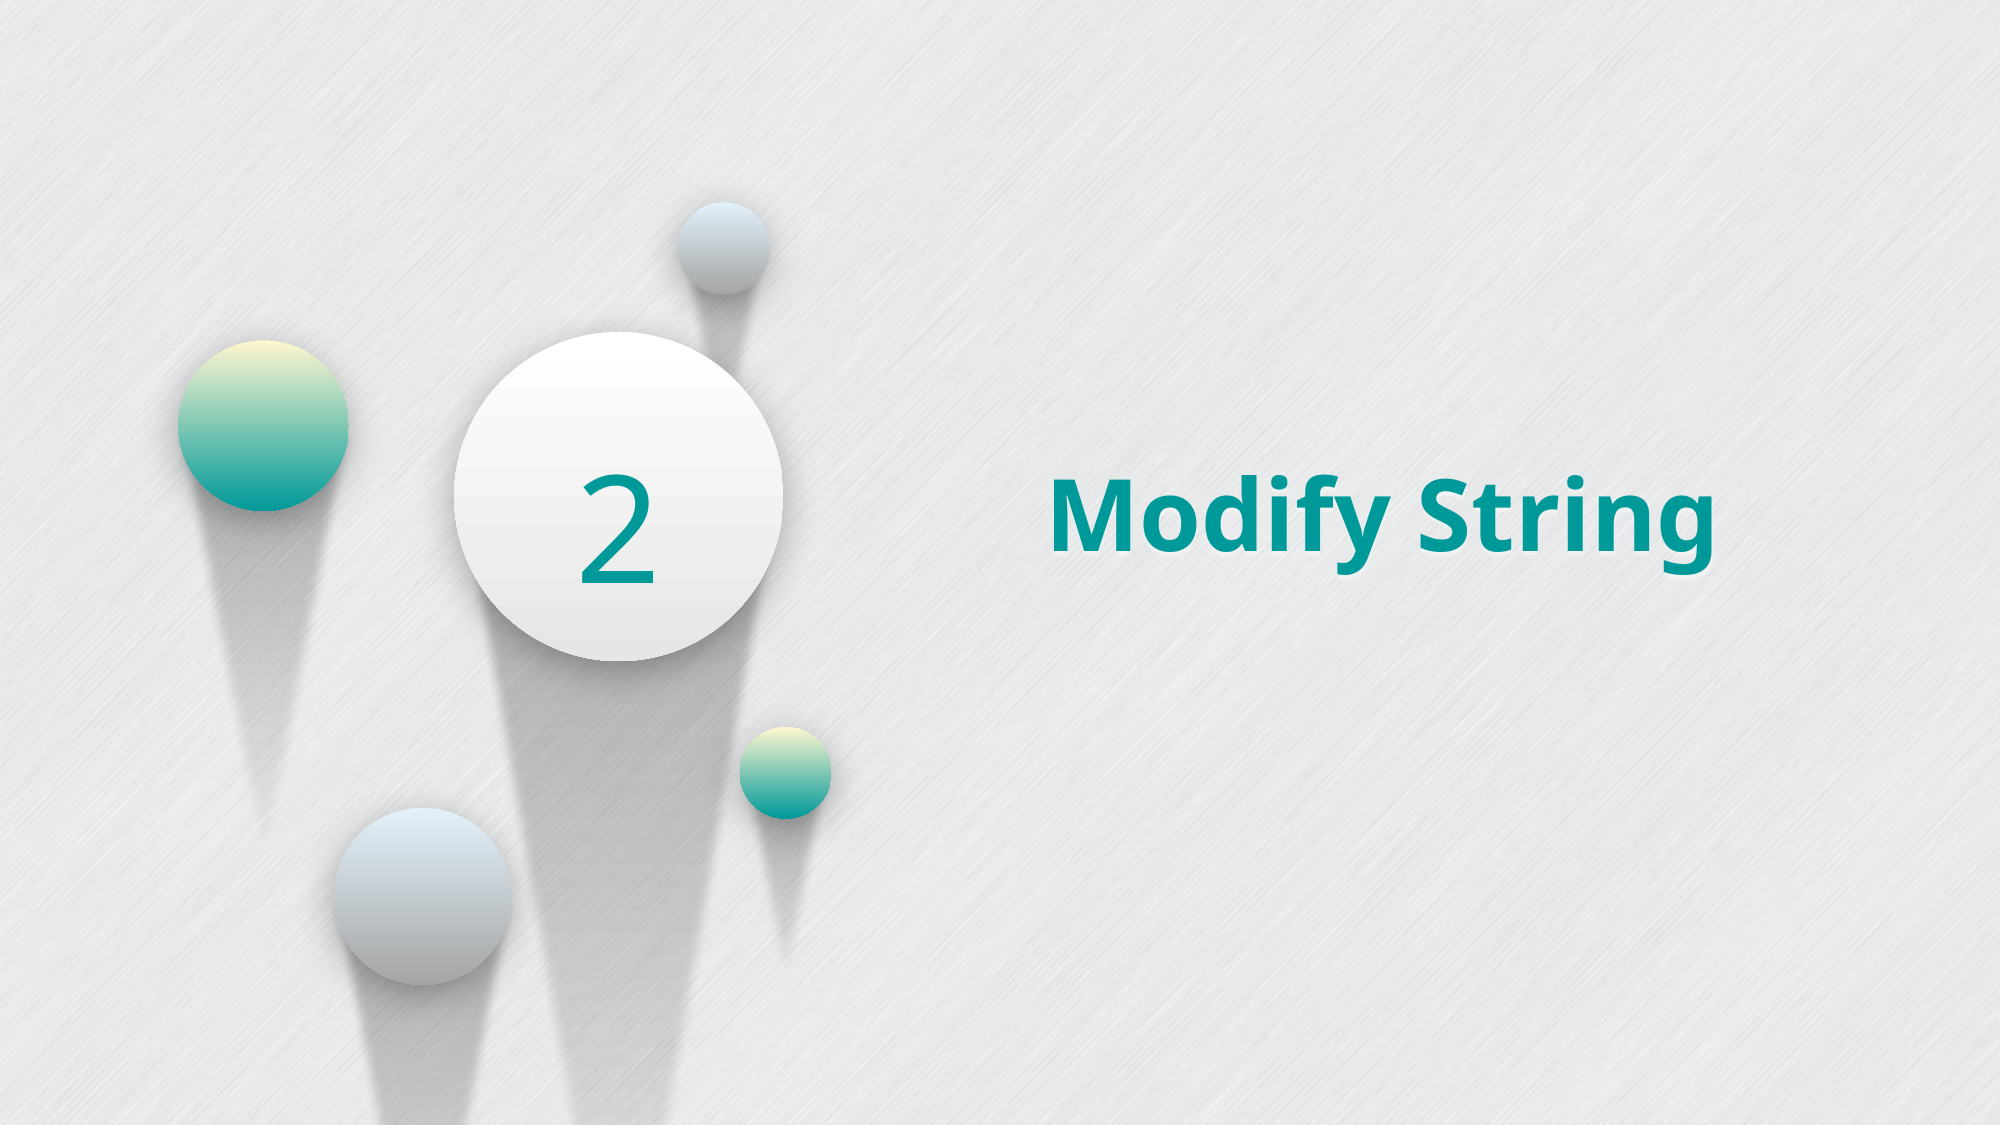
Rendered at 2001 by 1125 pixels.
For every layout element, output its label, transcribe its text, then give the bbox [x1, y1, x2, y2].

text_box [169, 340, 359, 890]
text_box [452, 331, 786, 1125]
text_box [735, 726, 837, 1023]
text_box Modify String [1030, 444, 1736, 579]
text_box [673, 202, 775, 331]
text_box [325, 807, 521, 1125]
